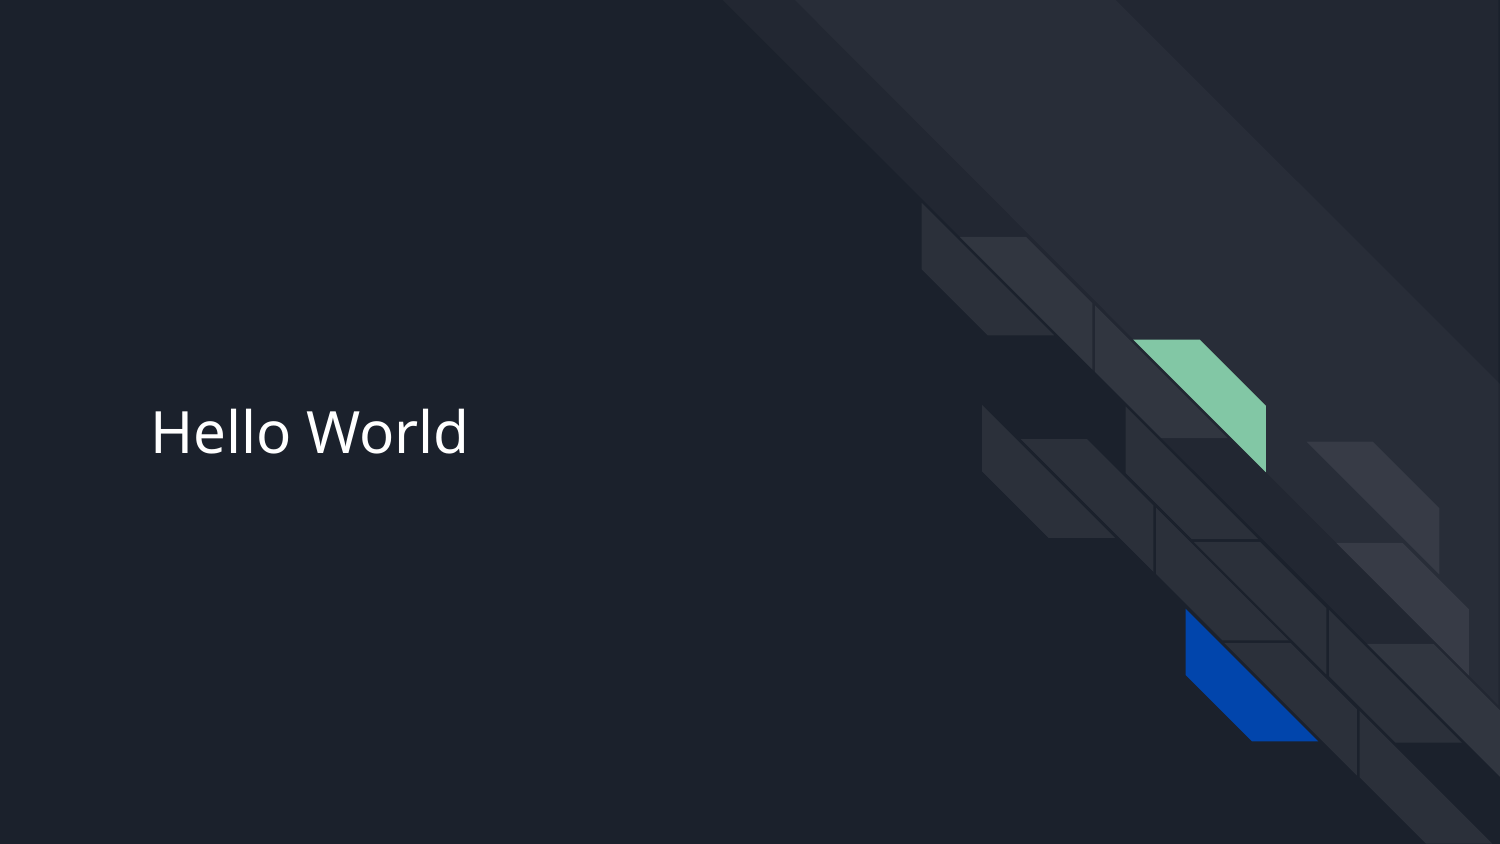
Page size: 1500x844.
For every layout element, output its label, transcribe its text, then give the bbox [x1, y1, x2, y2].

title Hello World [135, 336, 888, 526]
